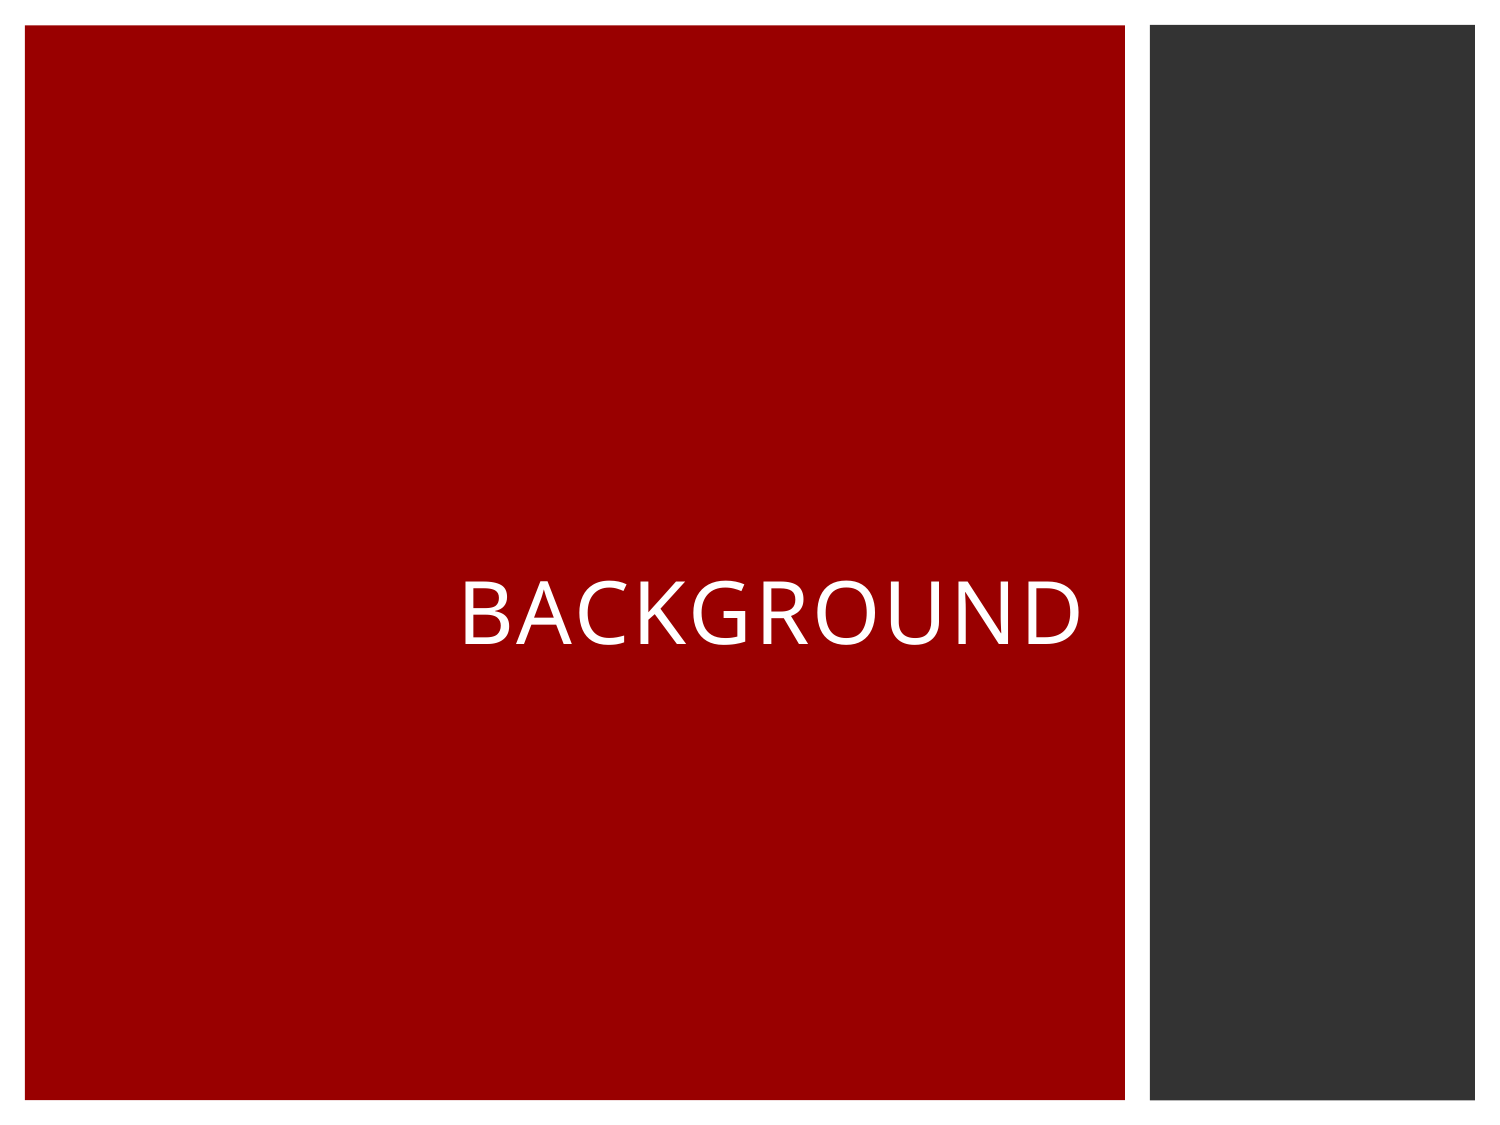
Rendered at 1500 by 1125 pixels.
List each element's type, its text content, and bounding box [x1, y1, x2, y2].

title Background [62, 474, 1100, 745]
